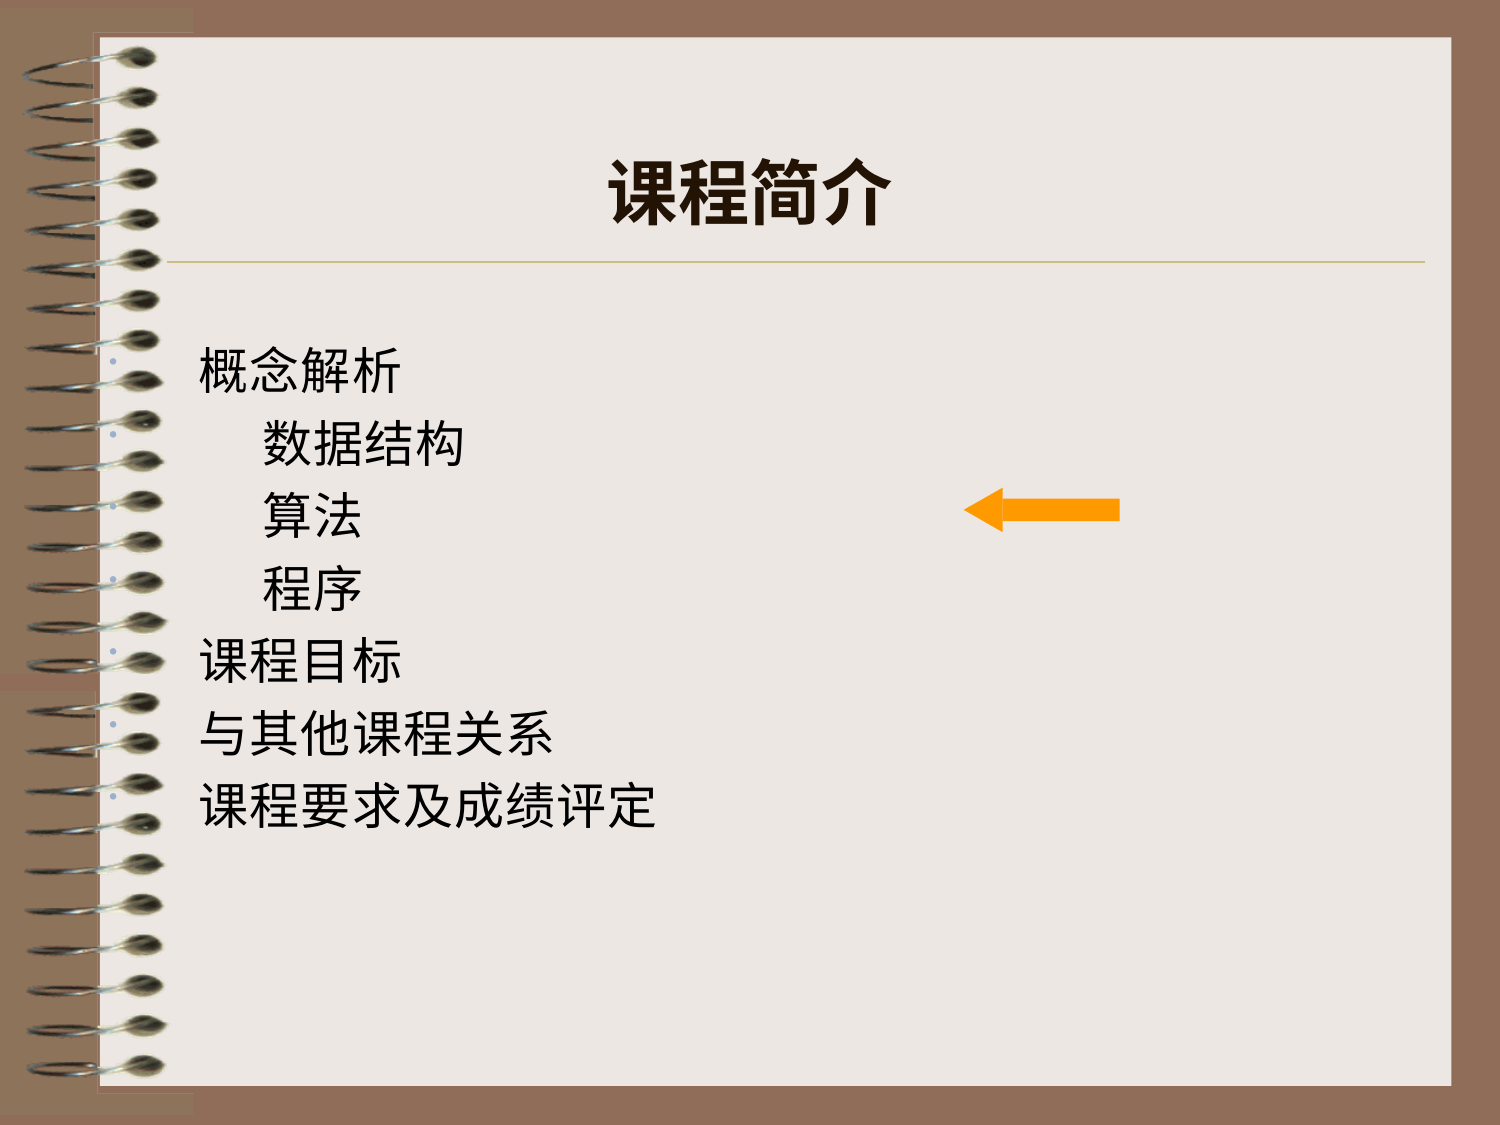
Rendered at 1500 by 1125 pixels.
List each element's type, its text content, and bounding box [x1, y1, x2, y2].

picture [0, 691, 194, 1115]
text_box [963, 487, 1120, 533]
list 概念解析 数据结构 算法 程序 课程目标 与其他课程关系 课程要求及成绩评定 [103, 263, 1397, 936]
picture [0, 8, 194, 674]
title 课程简介 [396, 137, 1104, 262]
